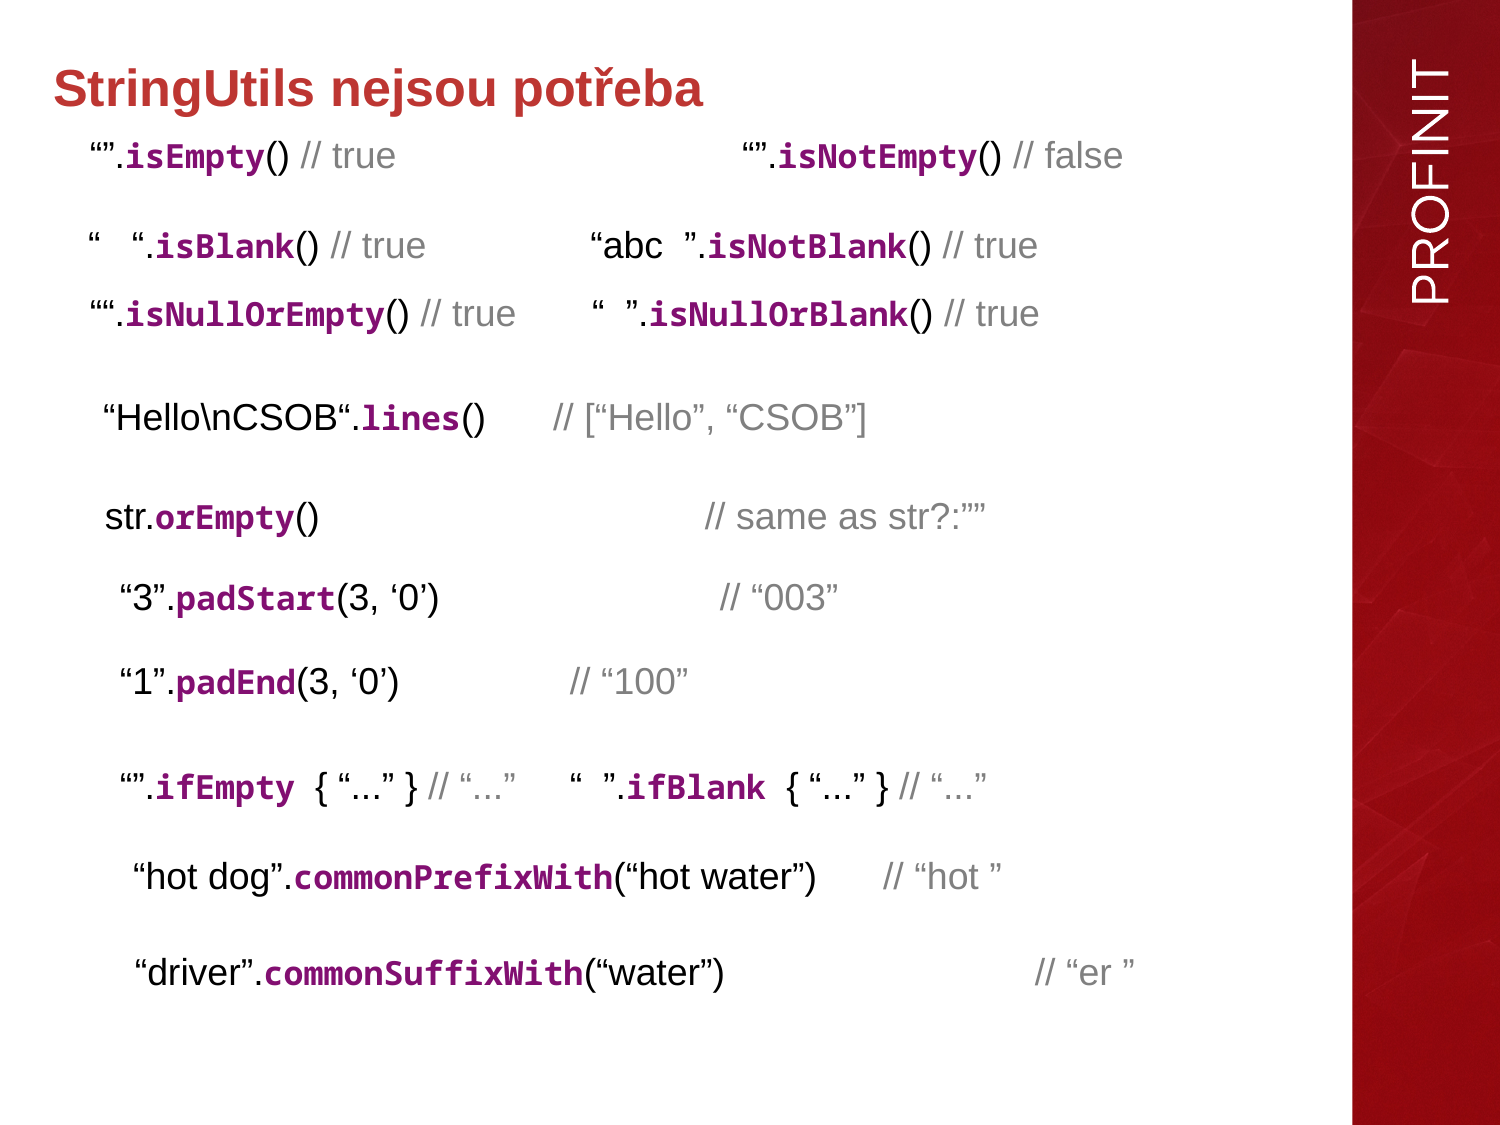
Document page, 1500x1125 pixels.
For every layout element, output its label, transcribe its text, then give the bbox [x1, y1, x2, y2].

text_box “”.ifEmpty { “...” } // “...” “ ”.ifBlank { “...” } // “...” [104, 758, 1187, 810]
text_box “ “.isBlank() // true “abc ”.isNotBlank() // true [73, 239, 1155, 292]
text_box str.orEmpty() // same as str?:”” [89, 488, 1172, 540]
text_box “Hello\nCSOB“.lines() // [“Hello”, “CSOB”] [88, 389, 1170, 442]
picture [1352, 0, 1500, 1125]
text_box ““.isNullOrEmpty() // true “ ”.isNullOrBlank() // true [74, 308, 1157, 360]
text_box “”.isEmpty() // true “”.isNotEmpty() // false [74, 149, 1157, 202]
text_box StringUtils nejsou potřeba [53, 54, 1294, 114]
text_box “hot dog”.commonPrefixWith(“hot water”) // “hot ” [118, 848, 1200, 900]
text_box “driver”.commonSuffixWith(“water”) // “er ” [119, 945, 1202, 997]
text_box “1”.padEnd(3, ‘0’) // “100” [104, 653, 1187, 705]
text_box “3”.padStart(3, ‘0’) // “003” [104, 570, 1187, 622]
